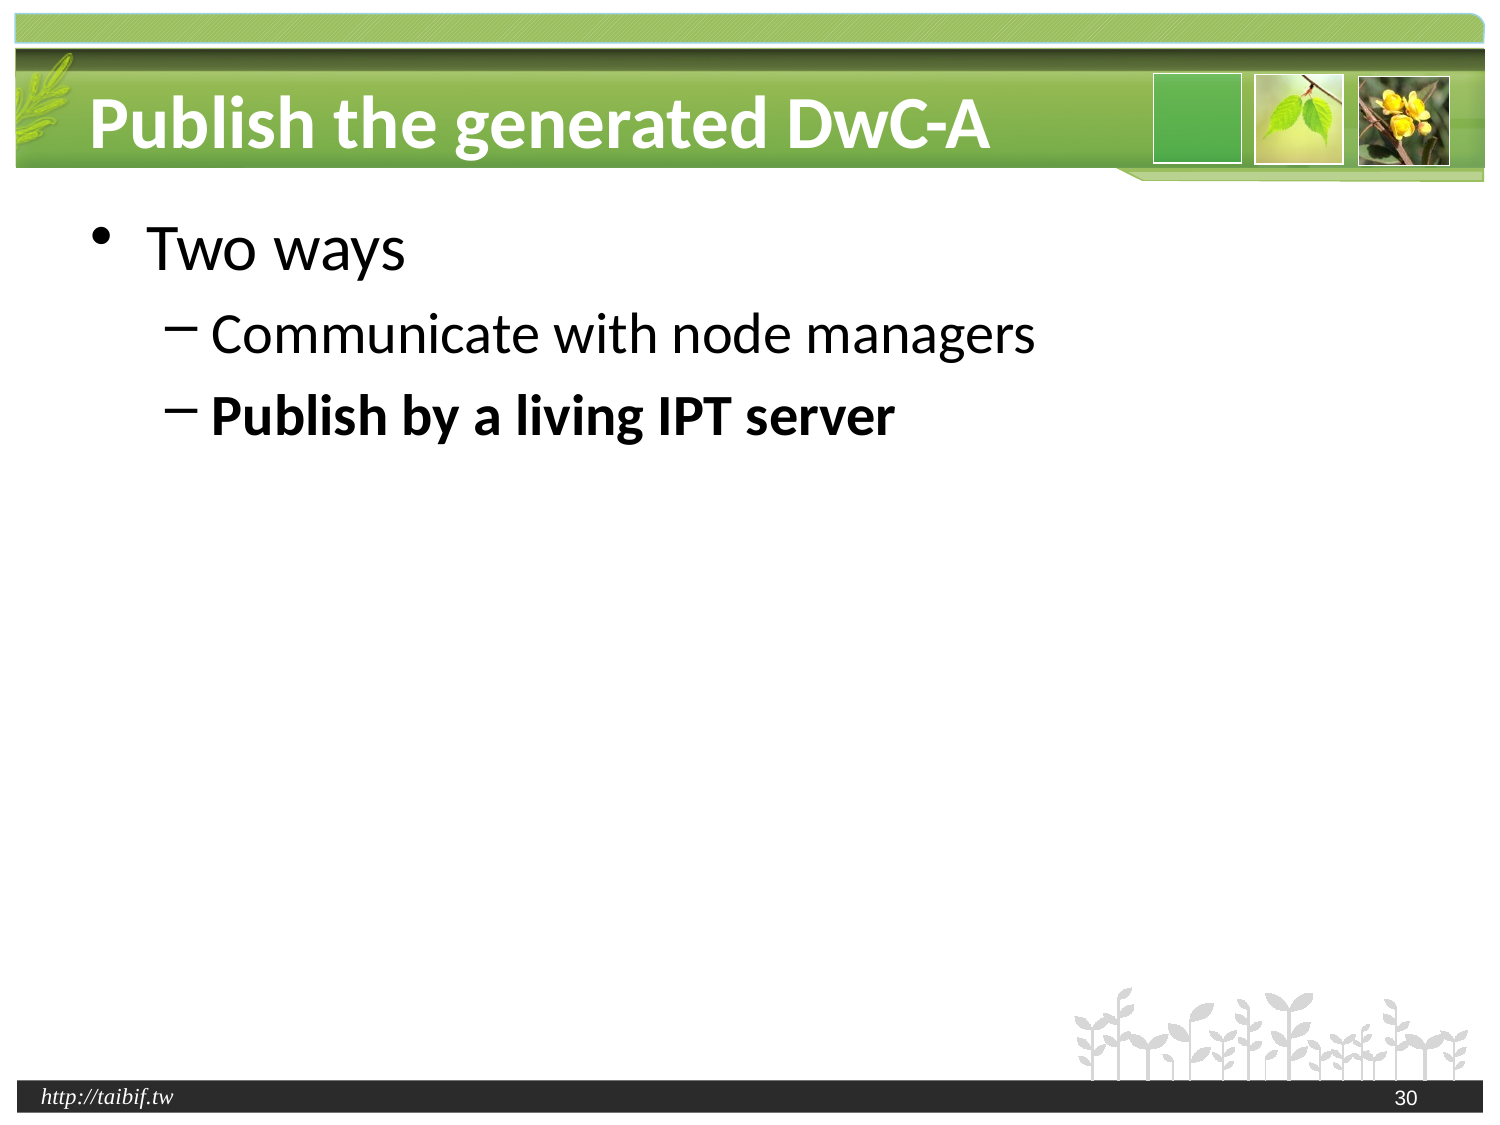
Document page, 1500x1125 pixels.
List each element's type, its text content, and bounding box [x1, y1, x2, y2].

list Two ways Communicate with node managers Publish by a living IPT server [75, 196, 1425, 1030]
picture [16, 49, 1485, 168]
title Publish the generated DwC-A [75, 66, 1138, 168]
slide_number 30 [1167, 1077, 1433, 1125]
